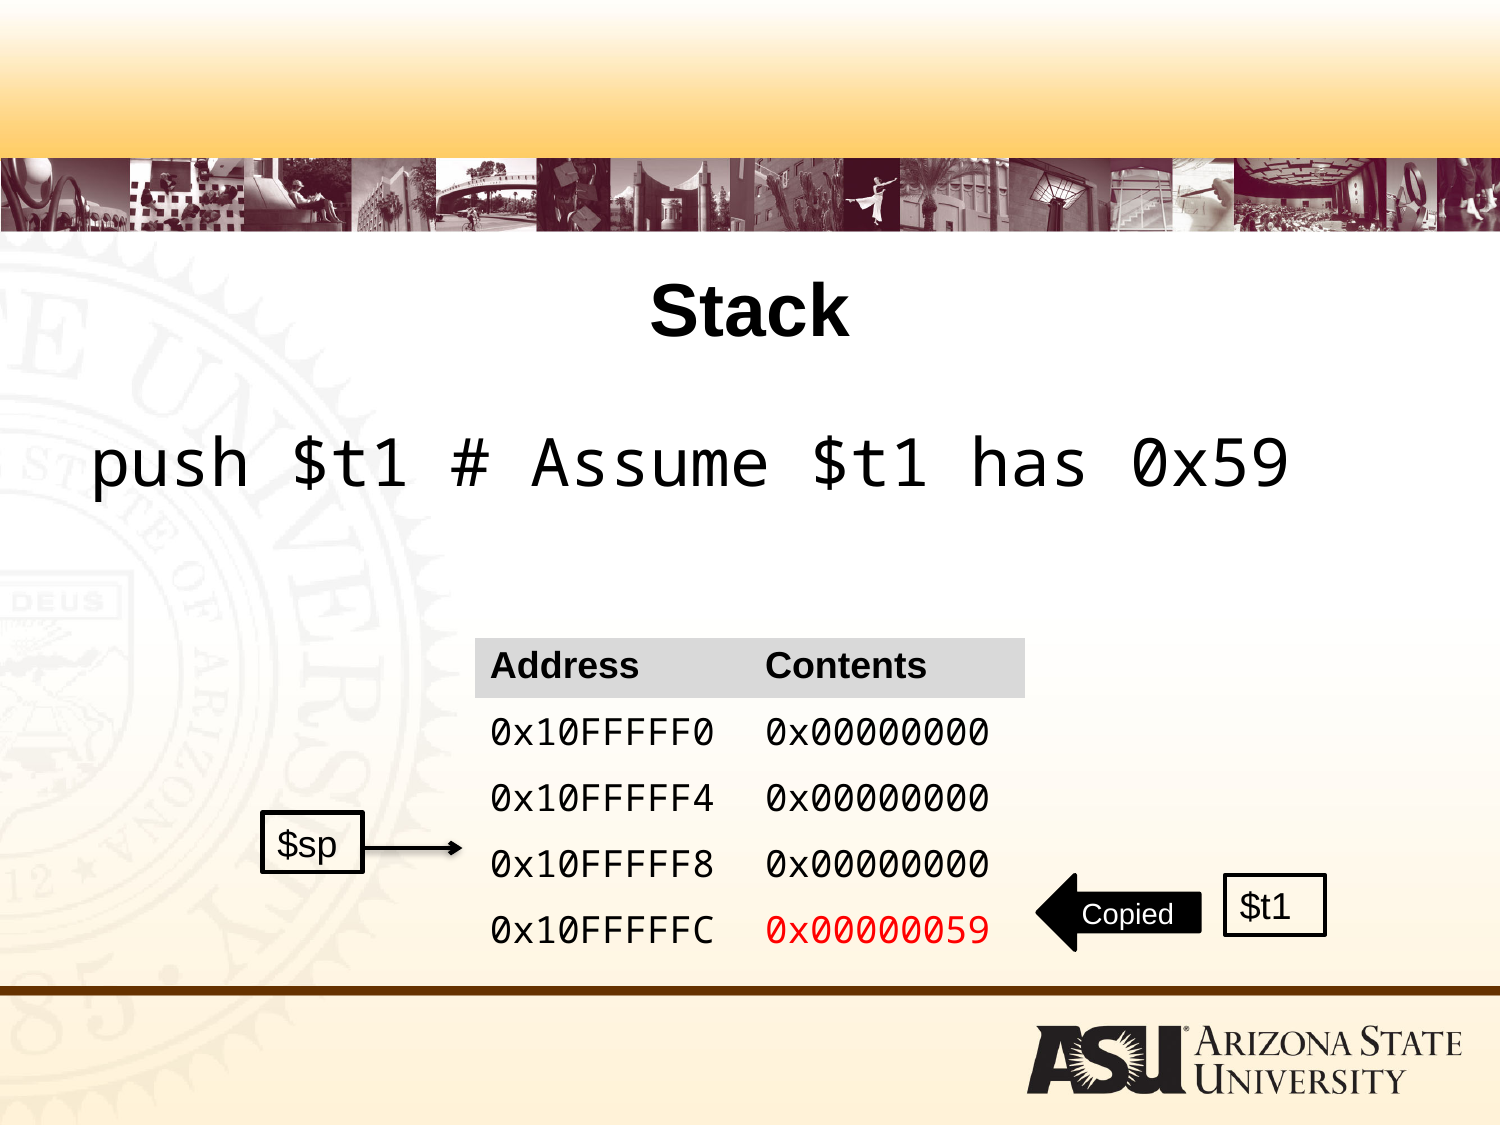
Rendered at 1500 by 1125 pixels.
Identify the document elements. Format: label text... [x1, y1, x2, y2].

table_cell 0x00000000 [750, 764, 1025, 830]
table_cell 0x10FFFFF0 [475, 698, 750, 764]
text_box $sp [262, 812, 363, 873]
picture [0, 0, 1500, 1125]
text_box $t1 [1224, 874, 1325, 935]
title Stack [74, 212, 1426, 401]
table_cell 0x00000000 [750, 698, 1025, 764]
text_box Copied [1035, 873, 1202, 952]
table_header Contents [750, 638, 1025, 698]
list push $t1 # Assume $t1 has 0x59 [74, 412, 1426, 613]
table_cell 0x10FFFFF8 [475, 830, 750, 897]
table_cell 0x00000000 [750, 830, 1025, 897]
table_header Address [475, 638, 750, 698]
table_cell 0x10FFFFF4 [475, 764, 750, 830]
table_cell 0x00000059 [750, 897, 1025, 963]
table_cell 0x10FFFFFC [475, 897, 750, 963]
